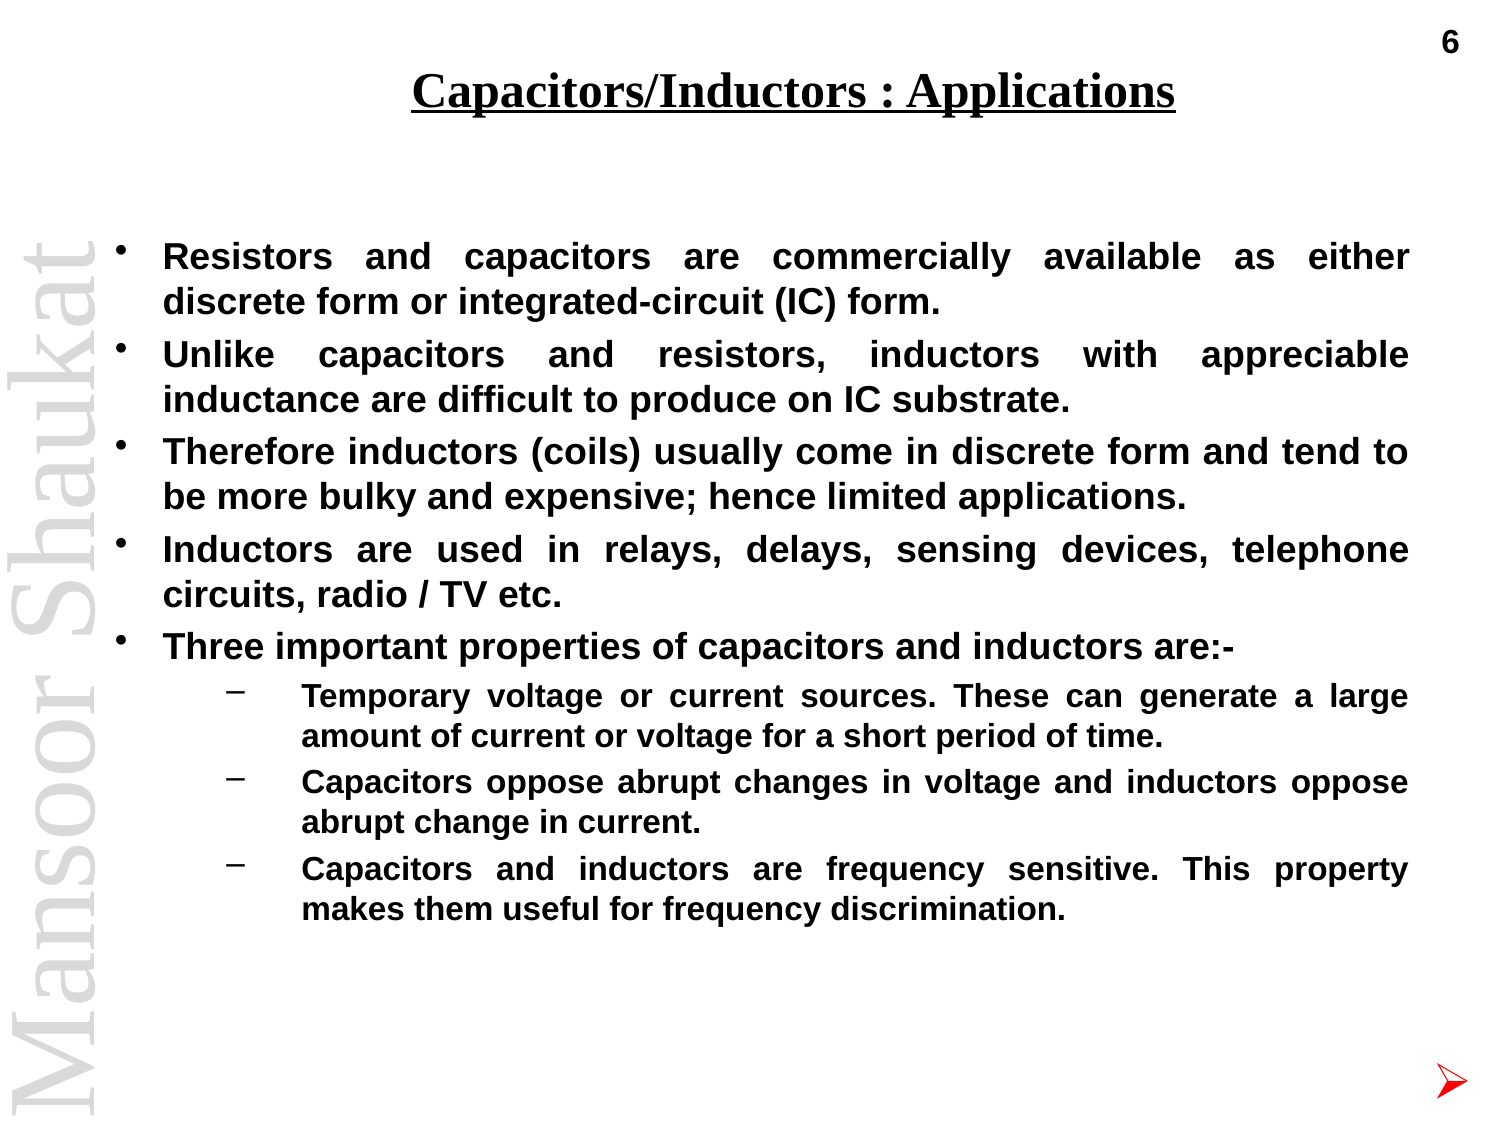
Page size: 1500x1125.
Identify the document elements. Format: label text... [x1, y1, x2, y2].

slide_number 6 [1162, 12, 1476, 88]
text_box Resistors and capacitors are commercially available as either discrete form or integrated-circuit (IC) form. Unlike capacitors and resistors, inductors with appreciable inductance are difficult to produce on IC substrate. Therefore inductors (coils) usually come in discrete form and tend to be more bulky and expensive; hence limited applications. Inductors are used in relays, delays, sensing devices, telephone circuits, radio / TV etc. Three important properties of capacitors and inductors are:- Temporary voltage or current sources. These can generate a large amount of current or voltage for a short period of time. Capacitors oppose abrupt changes in voltage and inductors oppose abrupt change in current. Capacitors and inductors are frequency sensitive. This property makes them useful for frequency discrimination. [99, 224, 1425, 975]
text_box [1417, 1049, 1500, 1125]
title Capacitors/Inductors : Applications [137, 49, 1451, 126]
